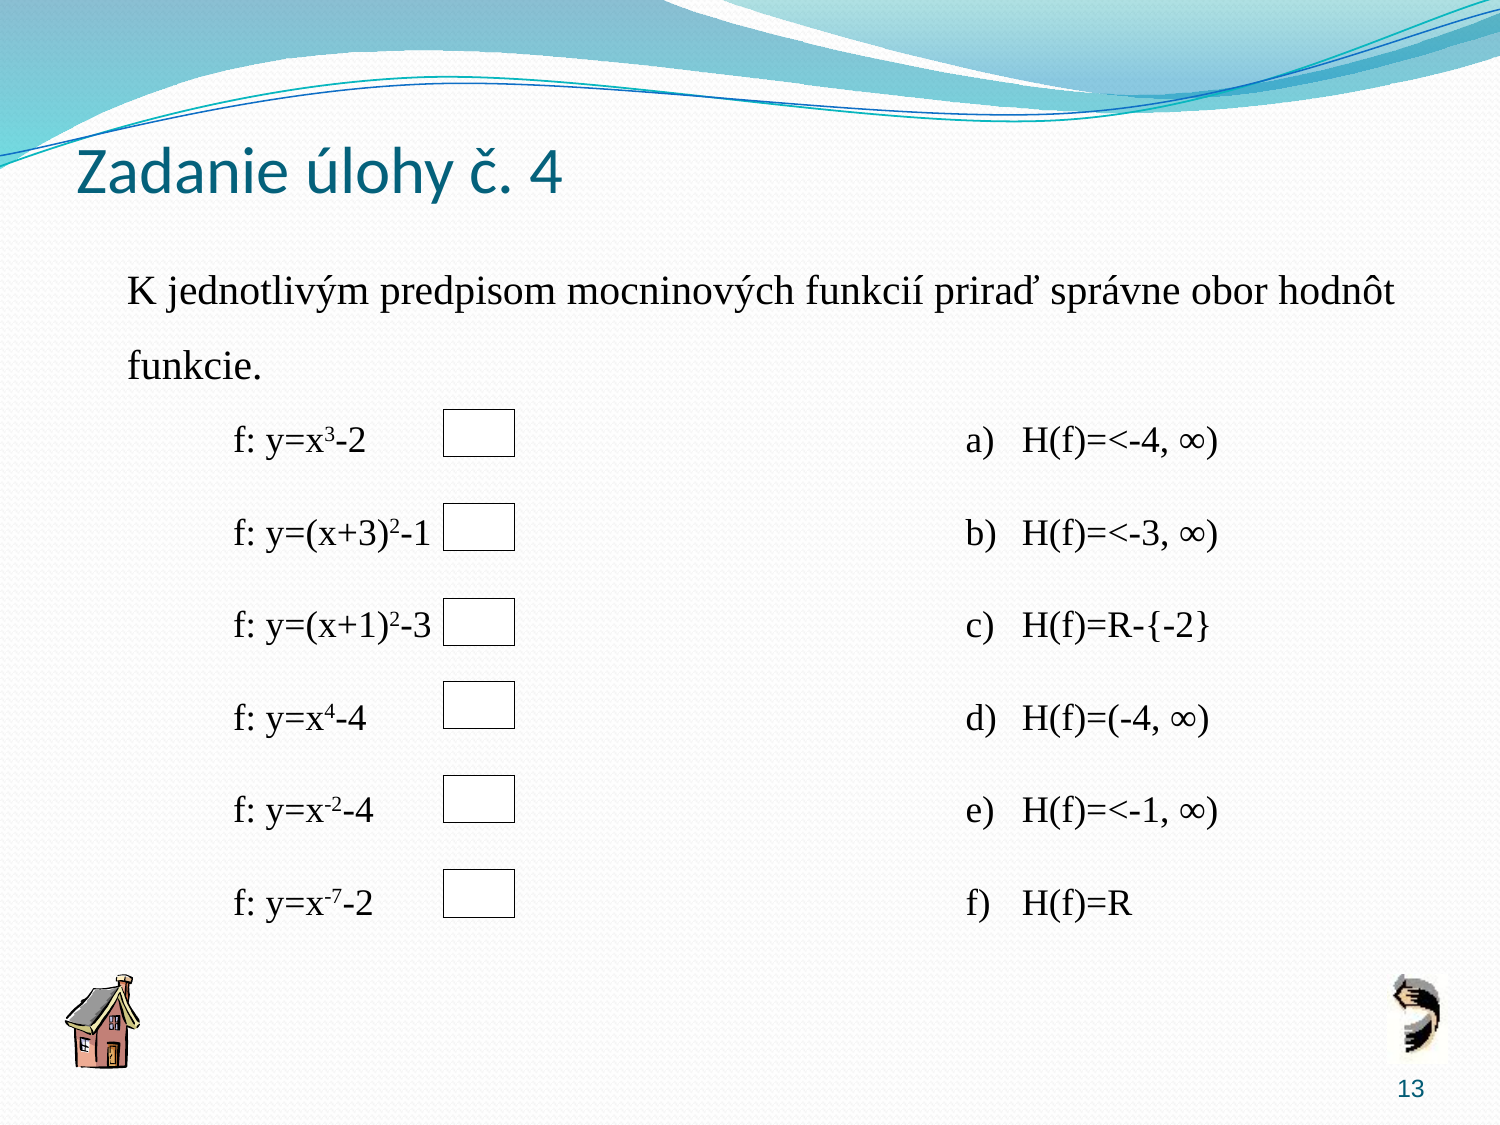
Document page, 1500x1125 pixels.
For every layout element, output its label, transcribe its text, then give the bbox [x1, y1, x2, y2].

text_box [64, 974, 141, 1070]
title Zadanie úlohy č. 4 [76, 42, 1427, 207]
text_box f: y=x3-2 f: y=(x+3)2-1 f: y=(x+1)2-3 f: y=x4-4 f: y=x-2-4 f: y=x-7-2 [218, 385, 597, 975]
text_box K jednotlivým predpisom mocninových funkcií priraď správne obor hodnôt funkcie. [112, 230, 1412, 395]
text_box H(f)=<-4, ∞) H(f)=<-3, ∞) H(f)=R-{-2} H(f)=(-4, ∞) H(f)=<-1, ∞) H(f)=R [950, 385, 1258, 930]
picture [1387, 974, 1448, 1064]
slide_number 13 [1299, 1042, 1425, 1103]
